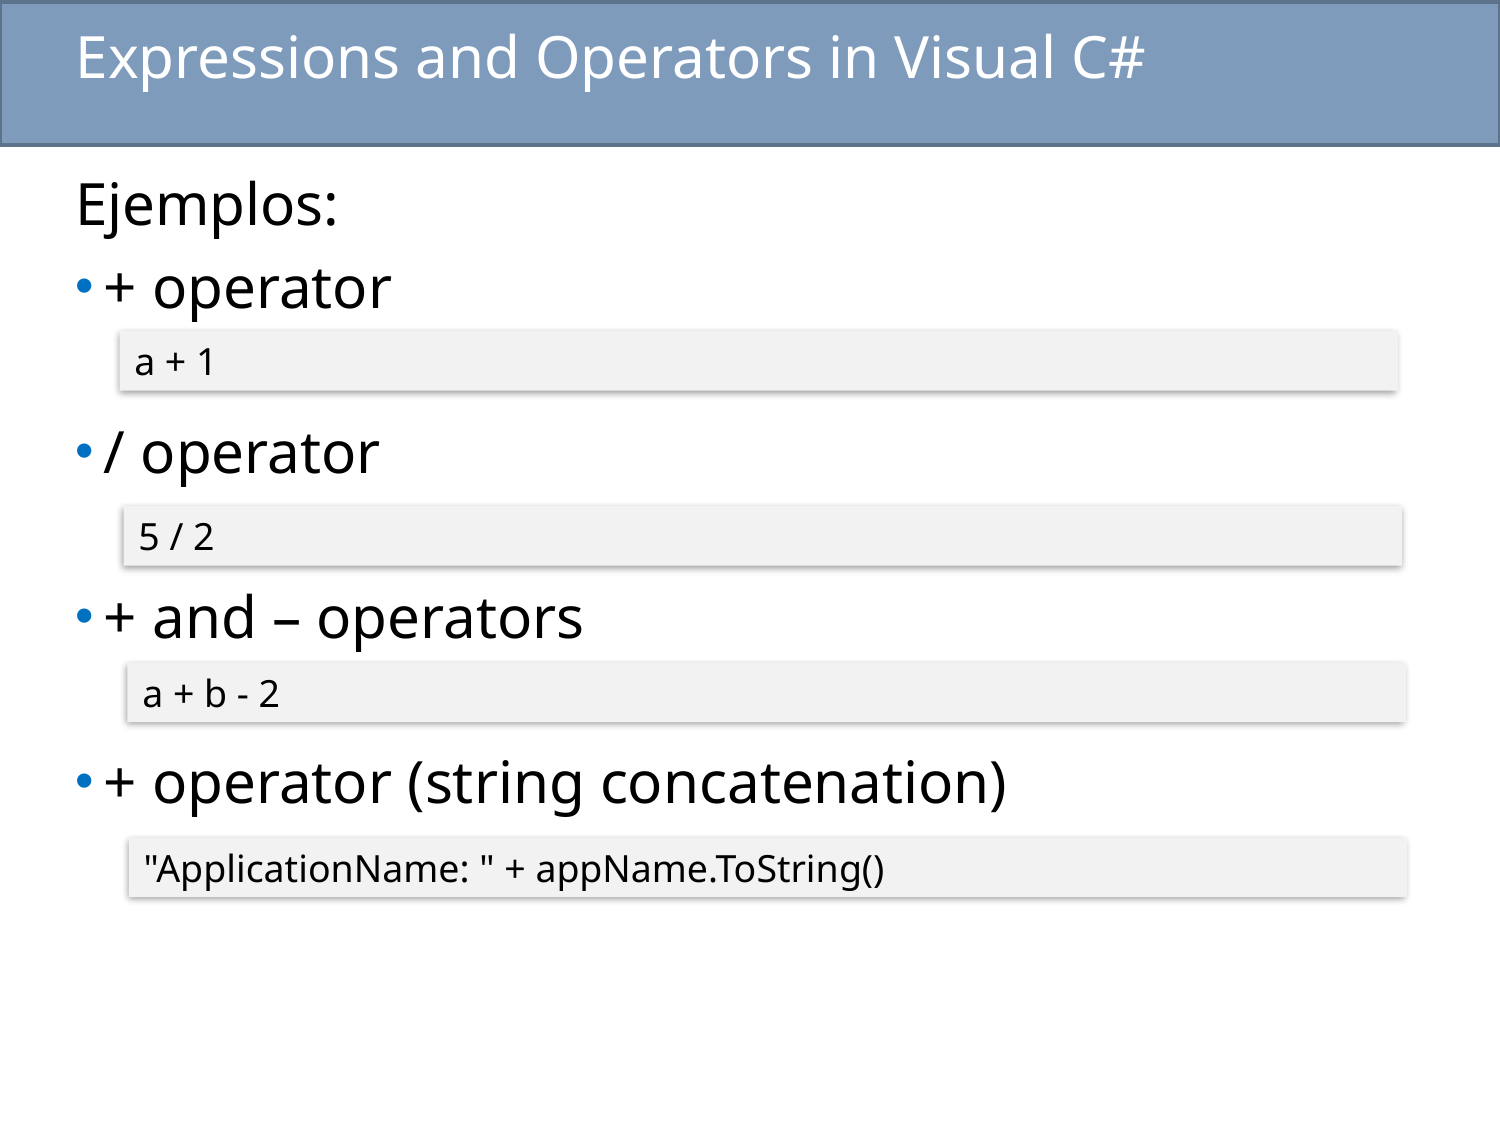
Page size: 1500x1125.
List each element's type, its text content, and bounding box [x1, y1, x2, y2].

text_box a + 1 [119, 330, 1399, 391]
text_box "ApplicationName: " + appName.ToString() [128, 837, 1408, 898]
list Ejemplos: + operator / operator + and – operators + operator (string concatenation) [74, 167, 1408, 1013]
text_box 5 / 2 [123, 505, 1403, 566]
text_box a + b - 2 [127, 662, 1407, 723]
title Expressions and Operators in Visual C# [75, 0, 1351, 122]
